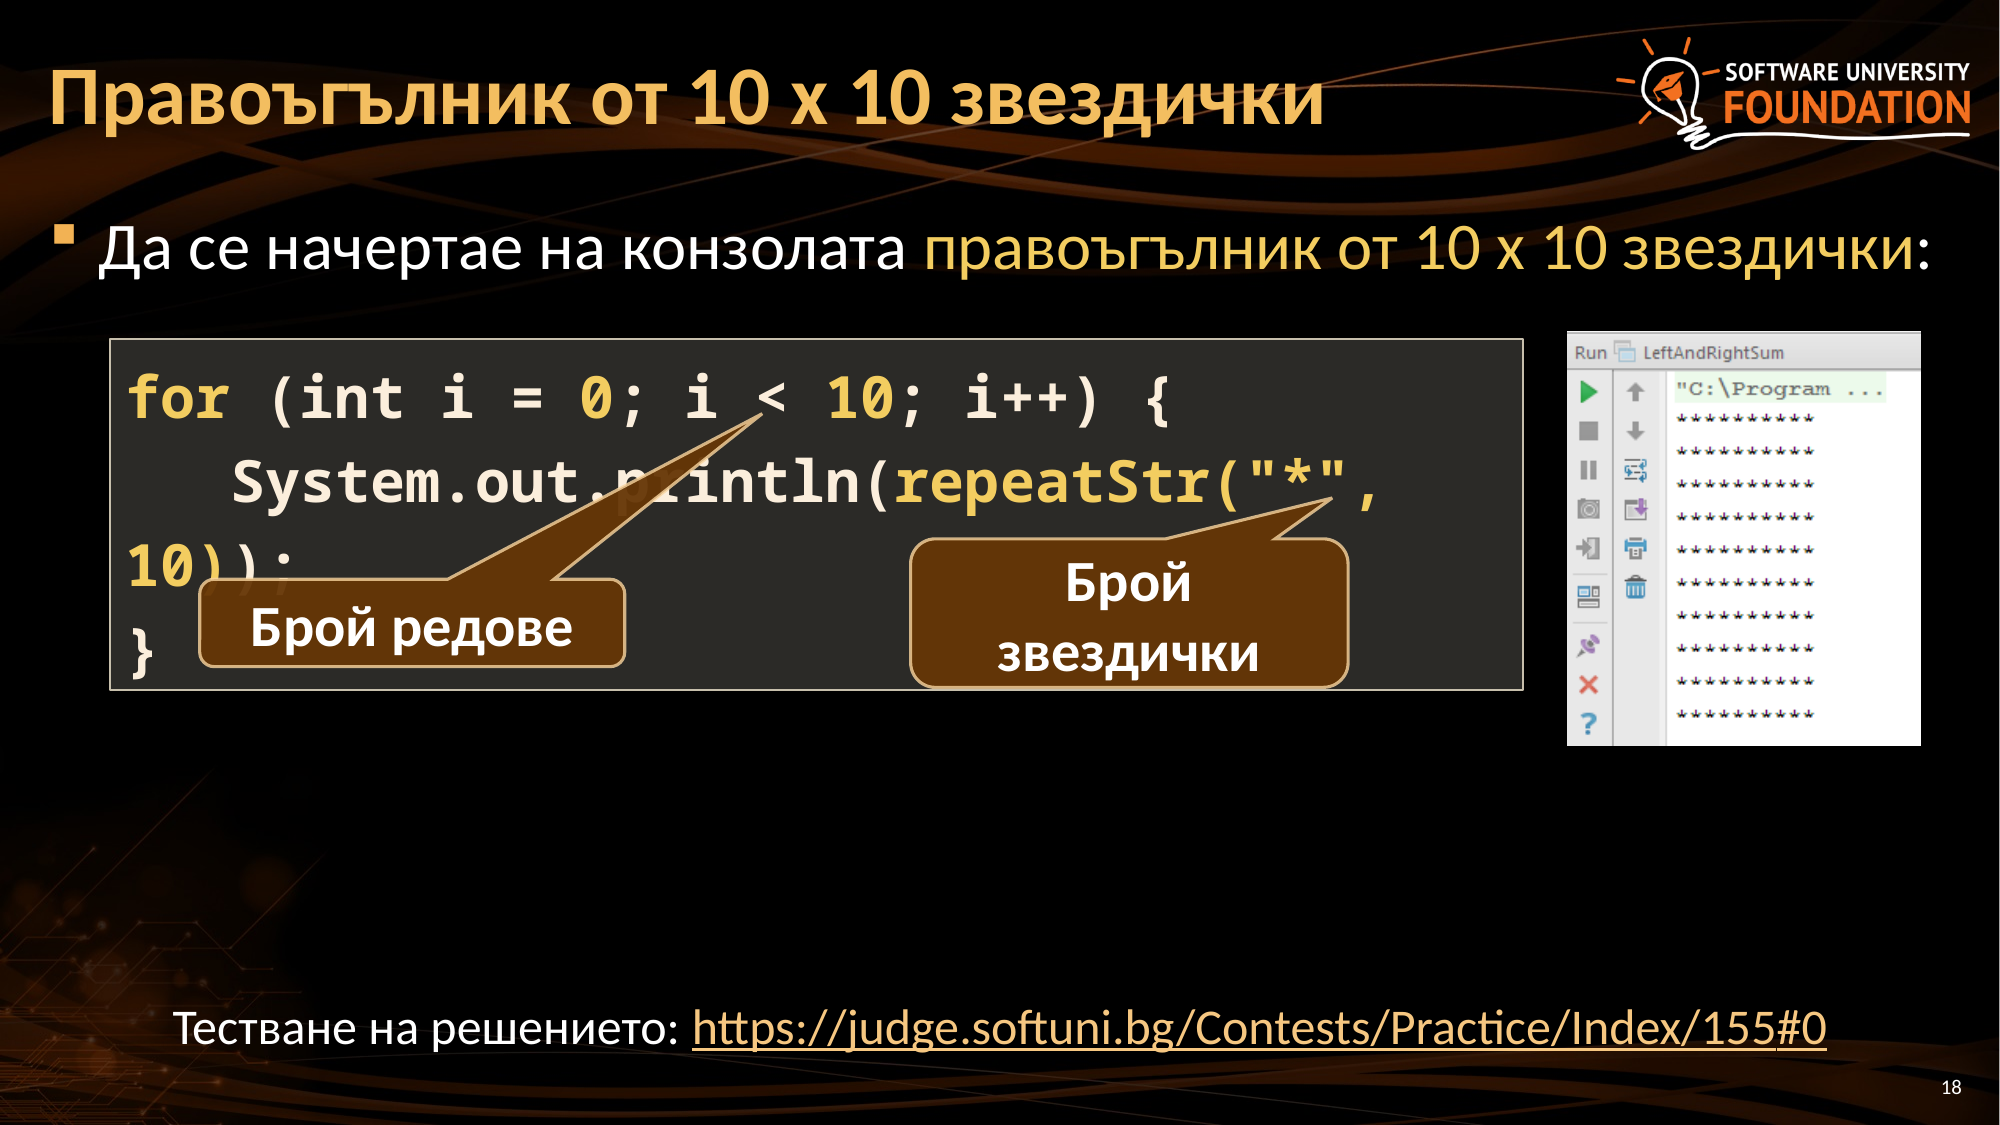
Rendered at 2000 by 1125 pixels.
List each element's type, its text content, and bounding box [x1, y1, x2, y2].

text_box Брой звездички [909, 496, 1350, 689]
title Правоъгълник от 10 x 10 звездички [30, 6, 1602, 189]
picture [0, 0, 2000, 1125]
list Да се начертае на конзолата правоъгълник от 10 x 10 звездички: [31, 188, 1968, 1103]
text_box Тестване на решението: https://judge.softuni.bg/Contests/Practice/Index/155#0 [124, 987, 1875, 1063]
text_box Брой редове [198, 412, 763, 668]
text_box for (int i = 0; i < 10; i++) { System.out.println(repeatStr("*", 10)); } [110, 338, 1523, 690]
